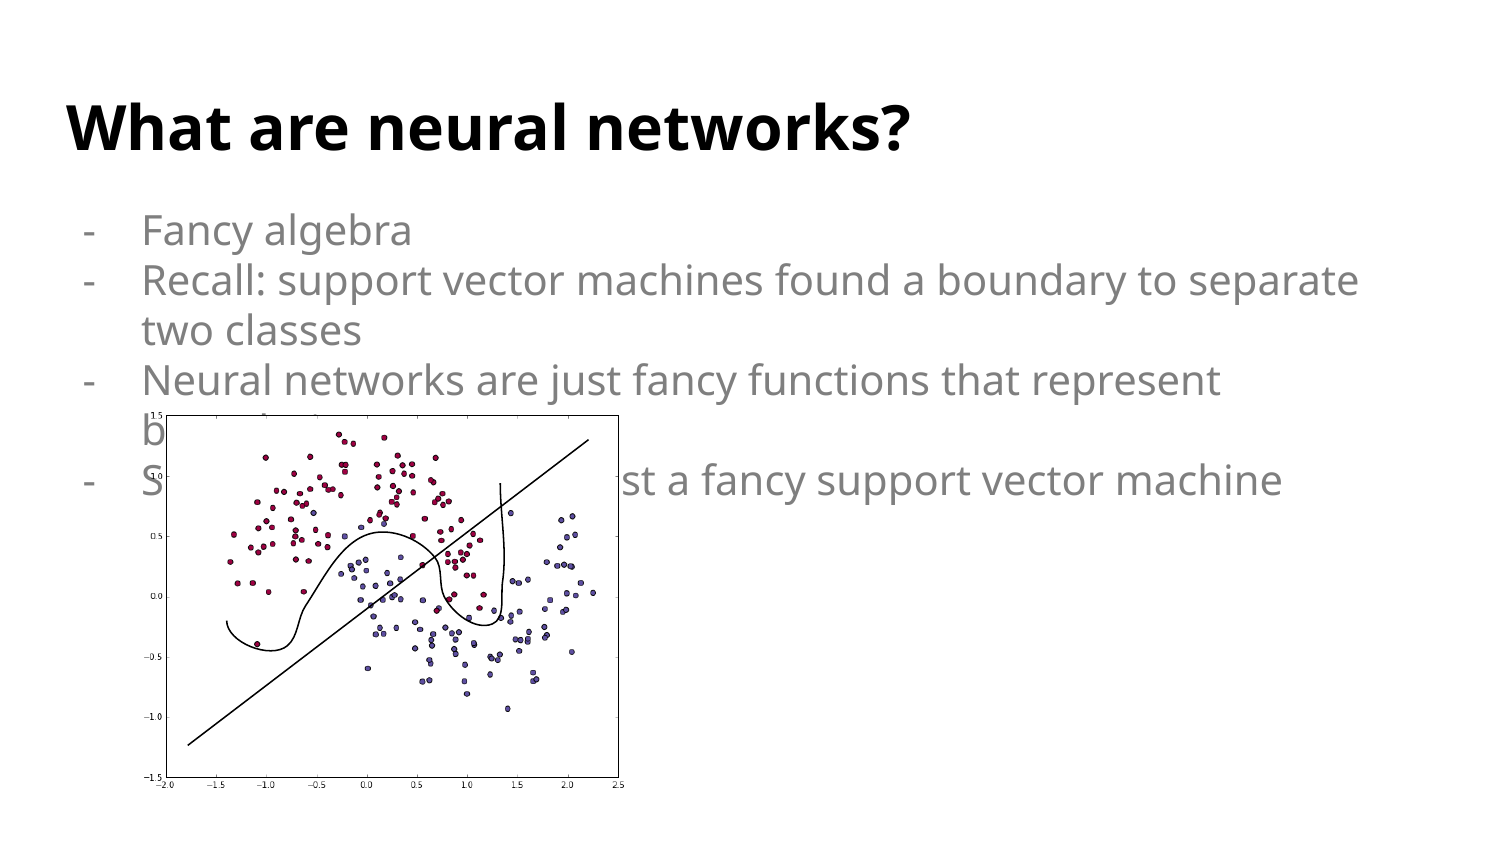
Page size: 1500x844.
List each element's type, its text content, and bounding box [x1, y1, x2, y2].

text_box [187, 439, 589, 746]
title What are neural networks? [51, 72, 1449, 176]
picture [137, 406, 629, 795]
list Fancy algebra Recall: support vector machines found a boundary to separate two classes Neural networks are just fancy functions that represent boundaries So a neural network is just a fancy support vector machine [51, 189, 1449, 750]
